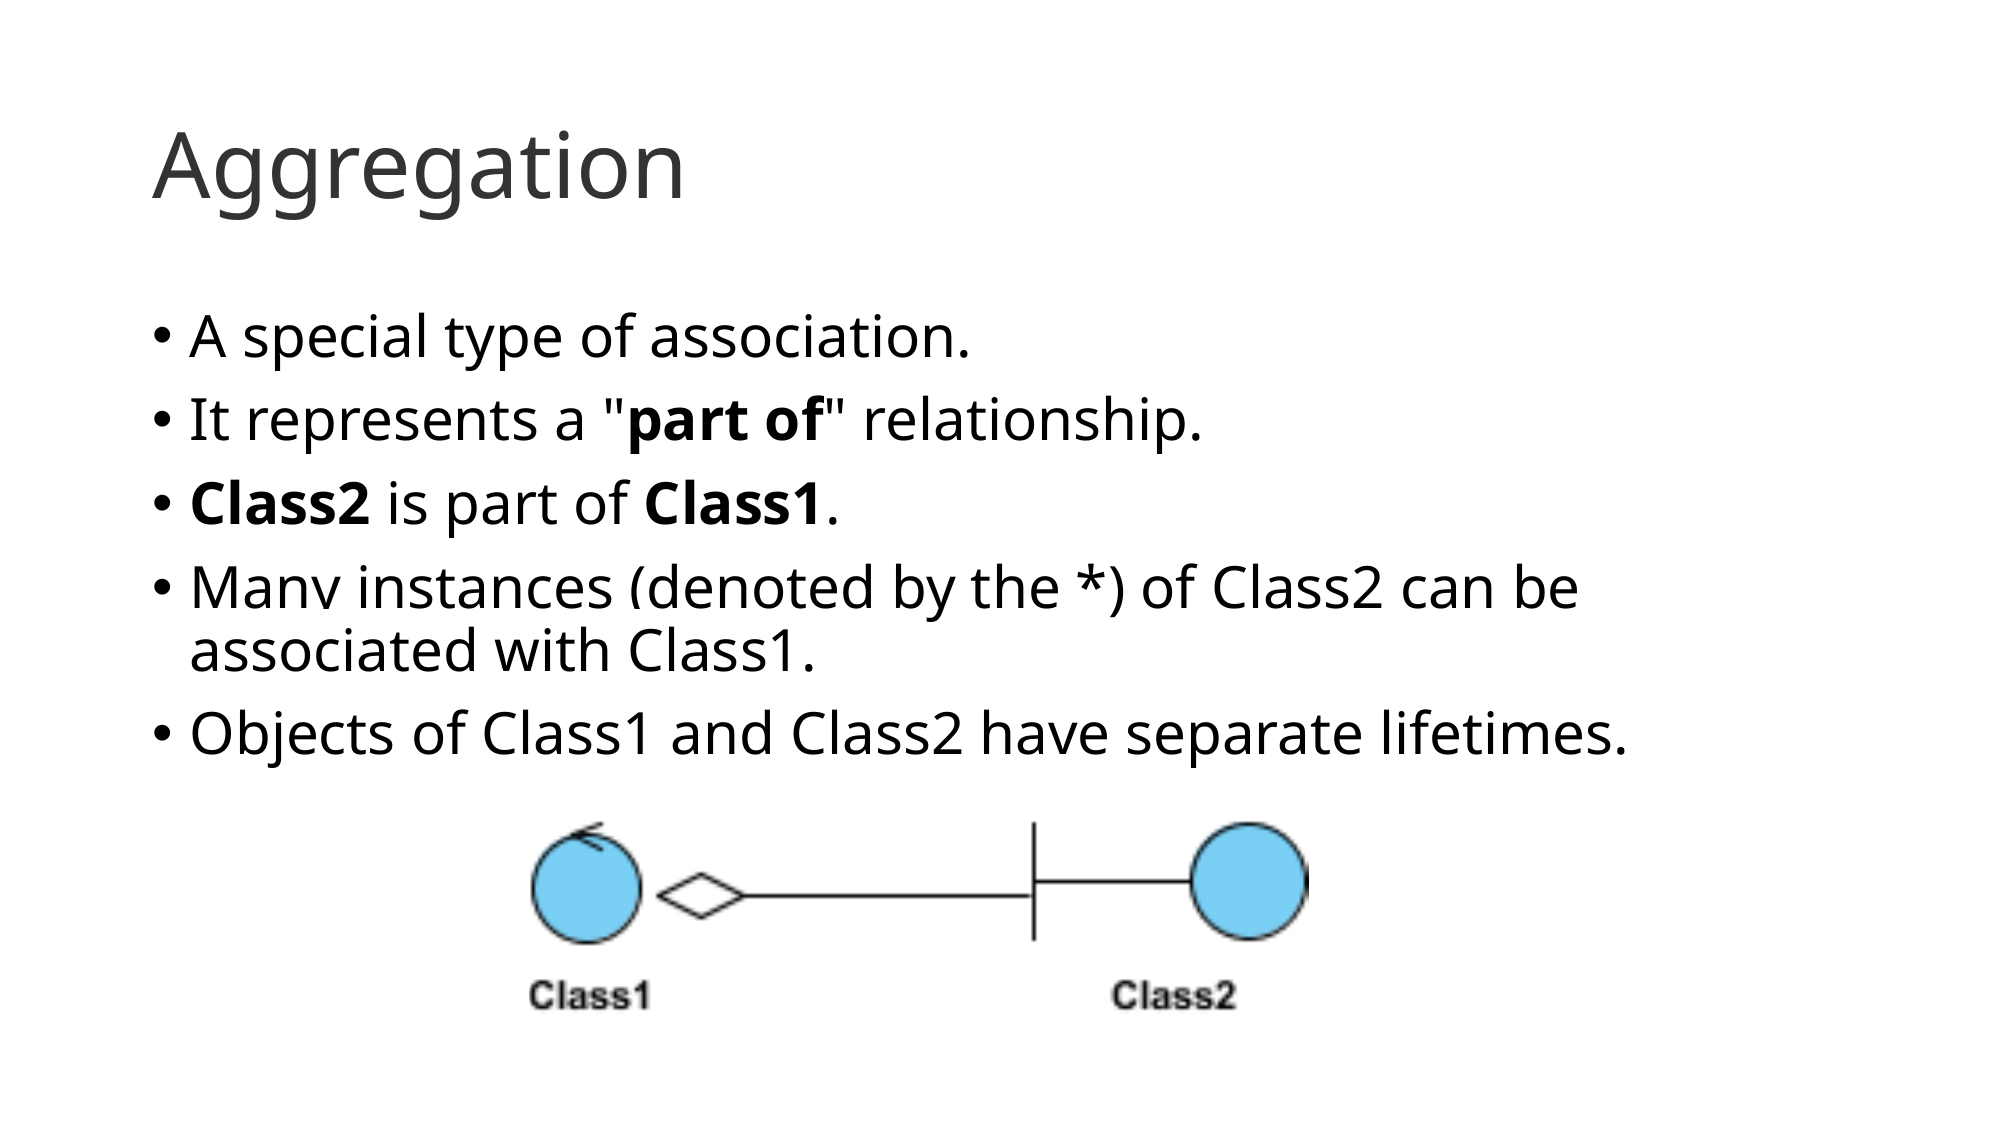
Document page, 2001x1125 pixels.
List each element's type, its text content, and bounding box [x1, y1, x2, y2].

title Aggregation [137, 59, 1863, 278]
picture [528, 819, 1309, 1014]
list A special type of association. It represents a "part of" relationship. Class2 is part of Class1. Many instances (denoted by the *) of Class2 can be associated with Class1. Objects of Class1 and Class2 have separate lifetimes. [137, 299, 1863, 1014]
